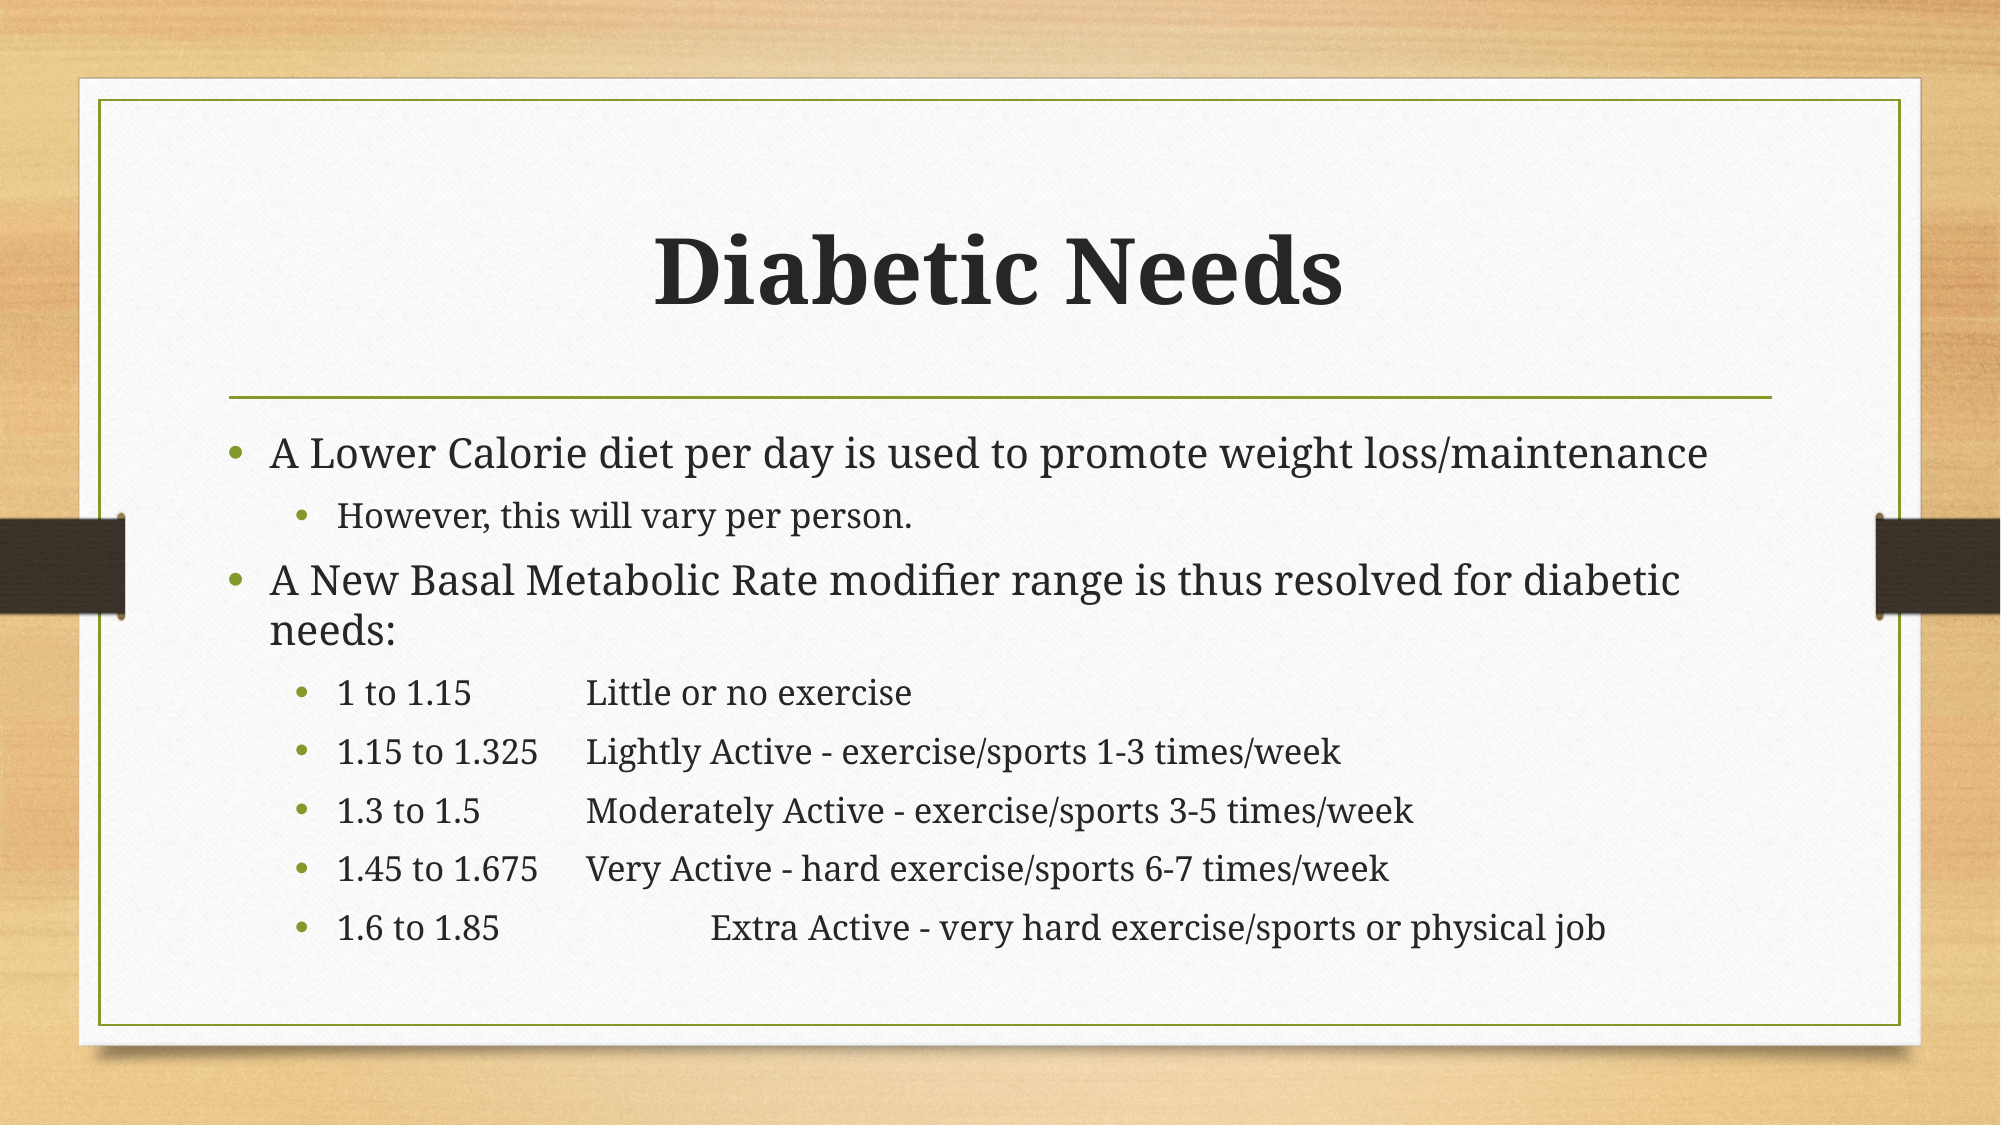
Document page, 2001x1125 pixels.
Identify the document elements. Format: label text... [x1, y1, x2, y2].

picture [0, 0, 2001, 1125]
list A Lower Calorie diet per day is used to promote weight loss/maintenance However, this will vary per person. A New Basal Metabolic Rate modifier range is thus resolved for diabetic needs: 1 to 1.15 Little or no exercise 1.15 to 1.325 Lightly Active - exercise/sports 1-3 times/week 1.3 to 1.5 Moderately Active - exercise/sports 3-5 times/week 1.45 to 1.675 Very Active - hard exercise/sports 6-7 times/week 1.6 to 1.85 Extra Active - very hard exercise/sports or physical job [212, 419, 1788, 964]
title Diabetic Needs [212, 161, 1788, 375]
